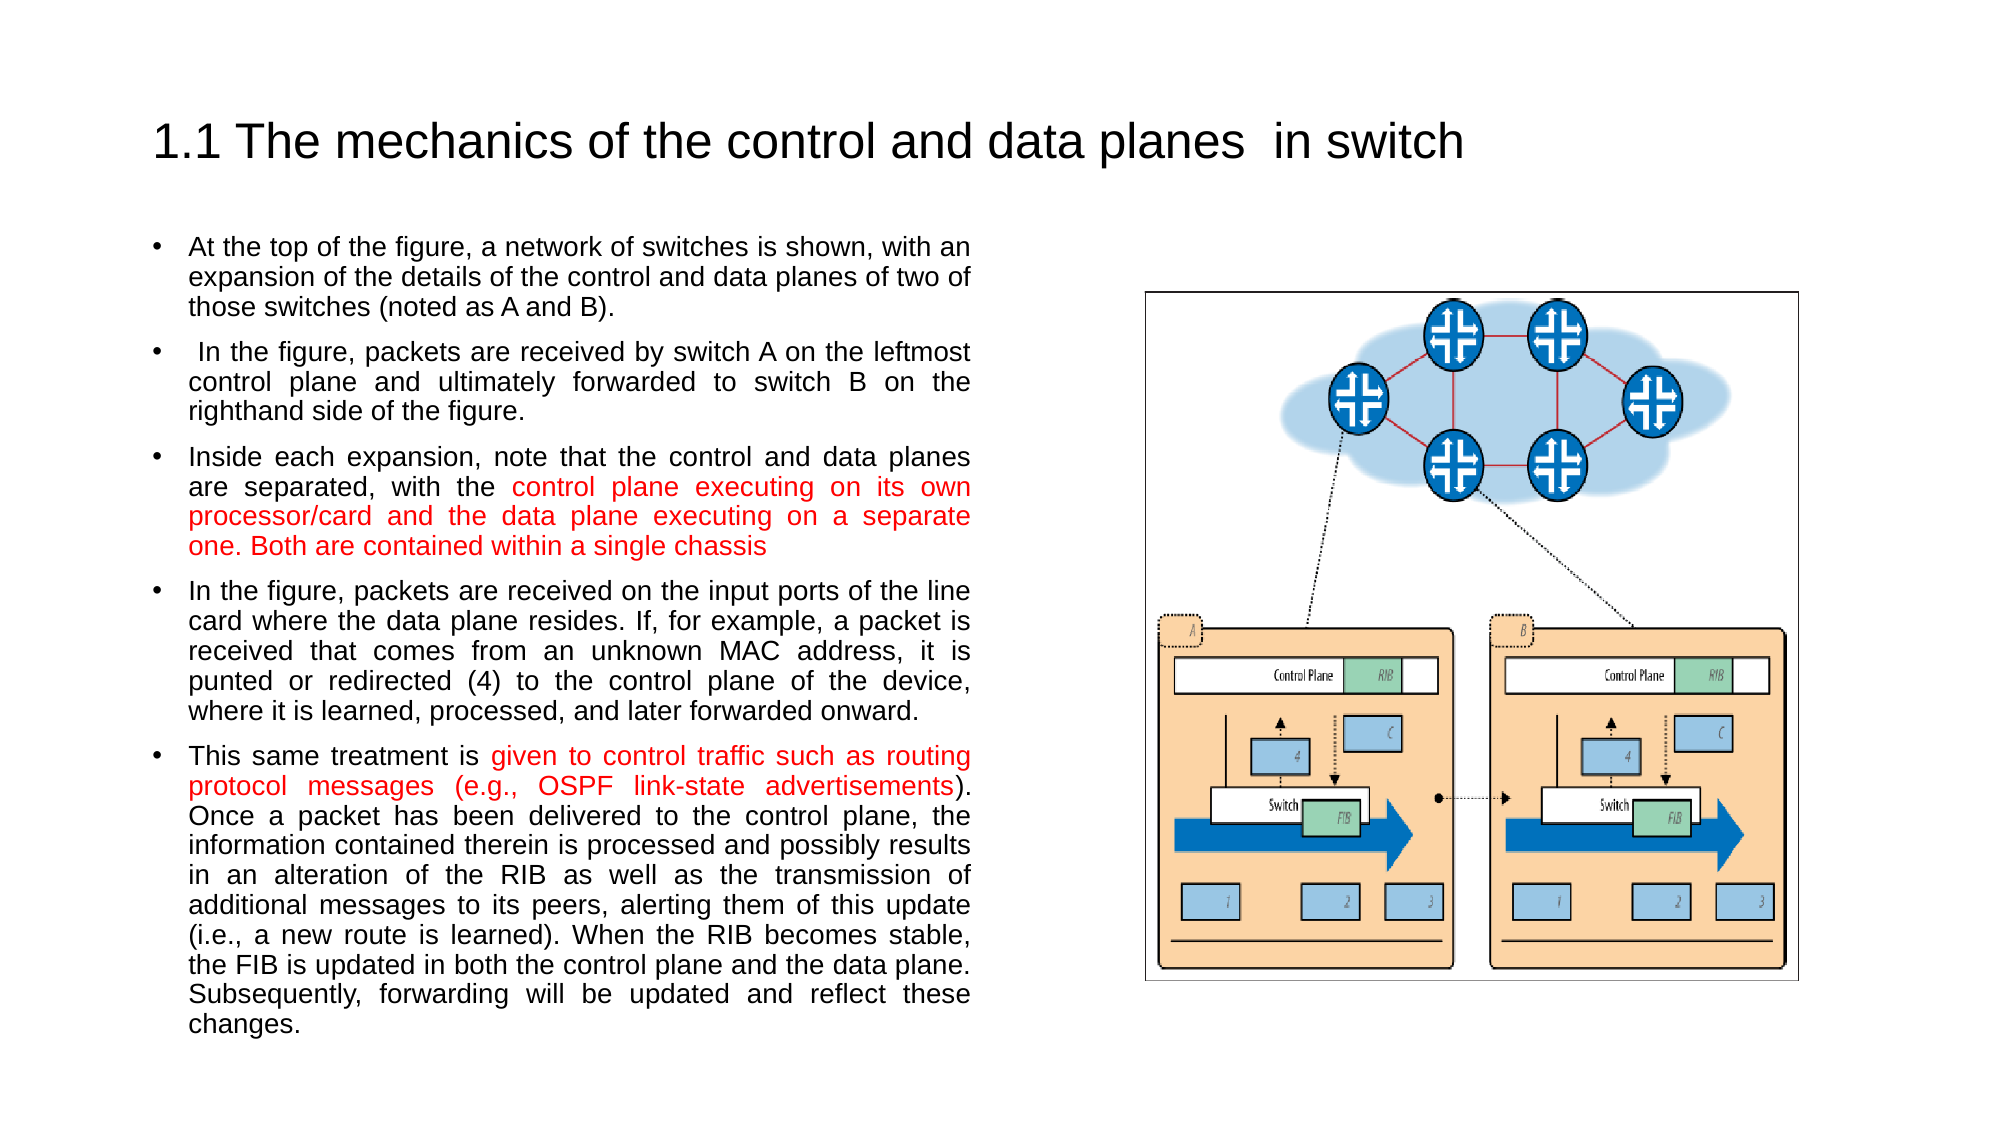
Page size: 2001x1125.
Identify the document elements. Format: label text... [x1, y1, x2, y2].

title 1.1 The mechanics of the control and data planes in switch [137, 59, 1863, 225]
list At the top of the figure, a network of switches is shown, with an expansion of the details of the control and data planes of two of those switches (noted as A and B). In the figure, packets are received by switch A on the leftmost control plane and ultimately forwarded to switch B on the righthand side of the figure. Inside each expansion, note that the control and data planes are separated, with the control plane executing on its own processor/card and the data plane executing on a separate one. Both are contained within a single chassis In the figure, packets are received on the input ports of the line card where the data plane resides. If, for example, a packet is received that comes from an unknown MAC address, it is punted or redirected (4) to the control plane of the device, where it is learned, processed, and later forwarded onward. This same treatment is given to control traffic such as routing protocol messages (e.g., OSPF link-state advertisements). Once a packet has been delivered to the control plane, the information contained therein is processed and possibly results in an alteration of the RIB as well as the transmission of additional messages to its peers, alerting them of this update (i.e., a new route is learned). When the RIB becomes stable, the FIB is updated in both the control plane and the data plane. Subsequently, forwarding will be updated and reflect these changes. [137, 224, 988, 1054]
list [1117, 266, 1837, 996]
